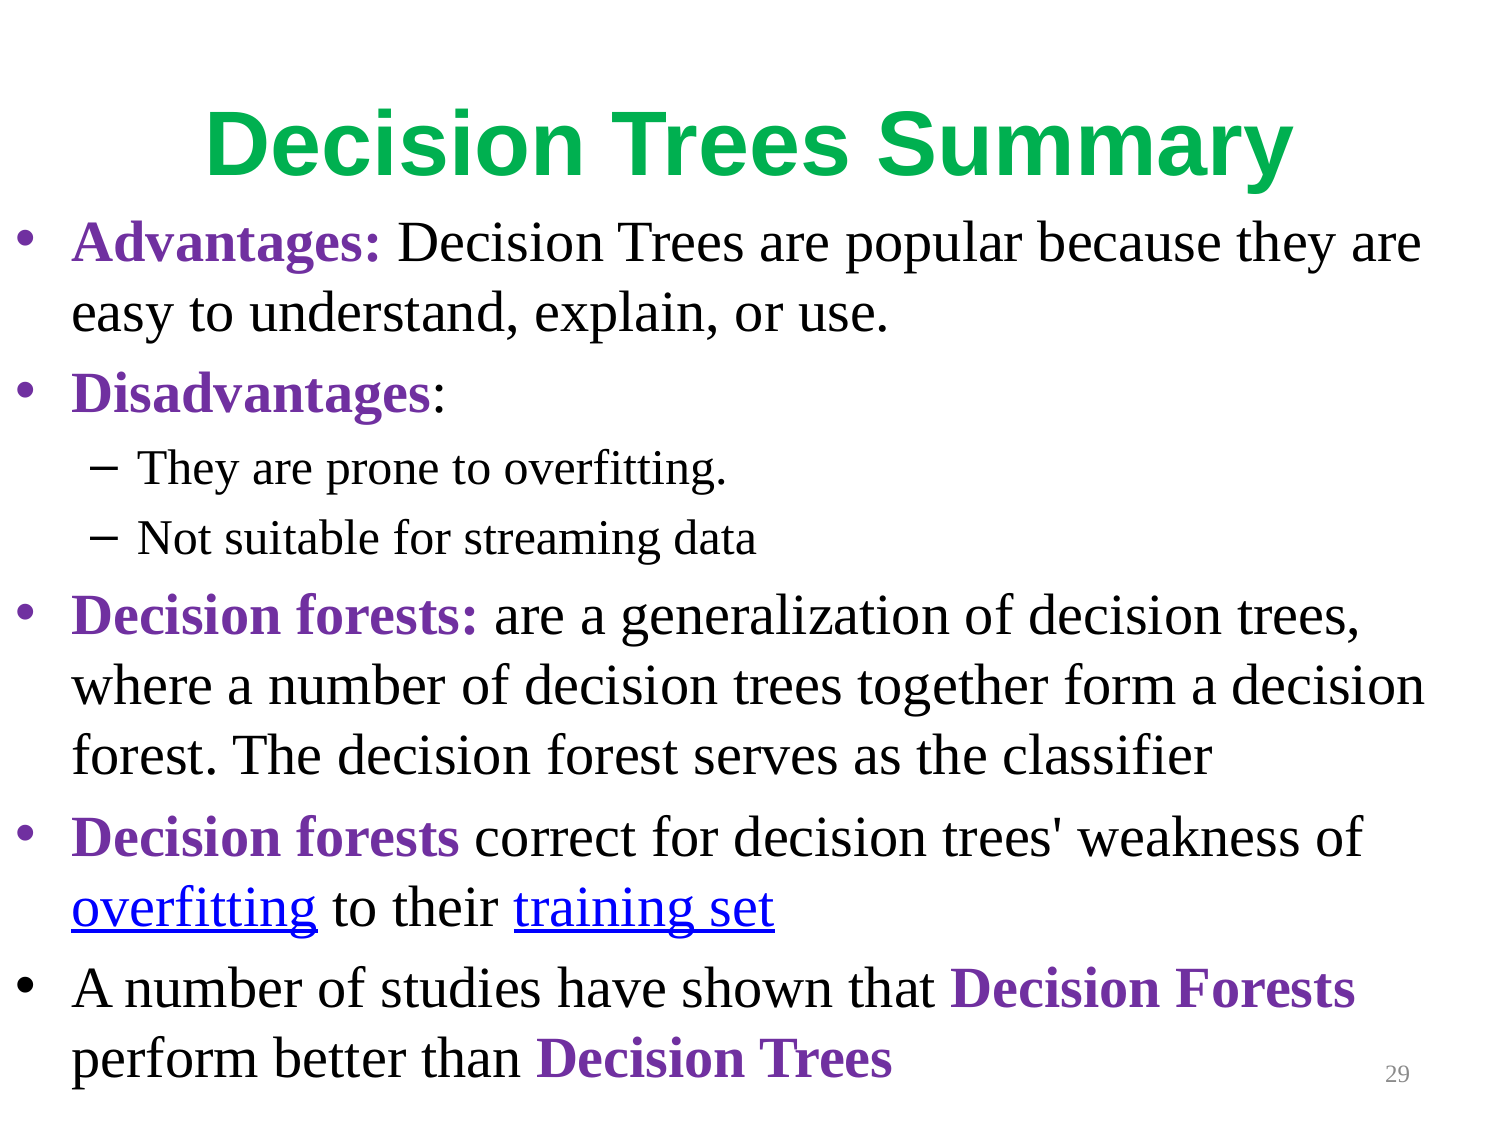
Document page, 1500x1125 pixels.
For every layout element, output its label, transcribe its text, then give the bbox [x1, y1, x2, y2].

title Decision Trees Summary [75, 45, 1425, 195]
slide_number 29 [1074, 1042, 1425, 1103]
list Advantages: Decision Trees are popular because they are easy to understand, explain, or use. Disadvantages: They are prone to overfitting. Not suitable for streaming data Decision forests: are a generalization of decision trees, where a number of decision trees together form a decision forest. The decision forest serves as the classifier Decision forests correct for decision trees' weakness of overfitting to their training set A number of studies have shown that Decision Forests perform better than Decision Trees [0, 195, 1500, 1125]
